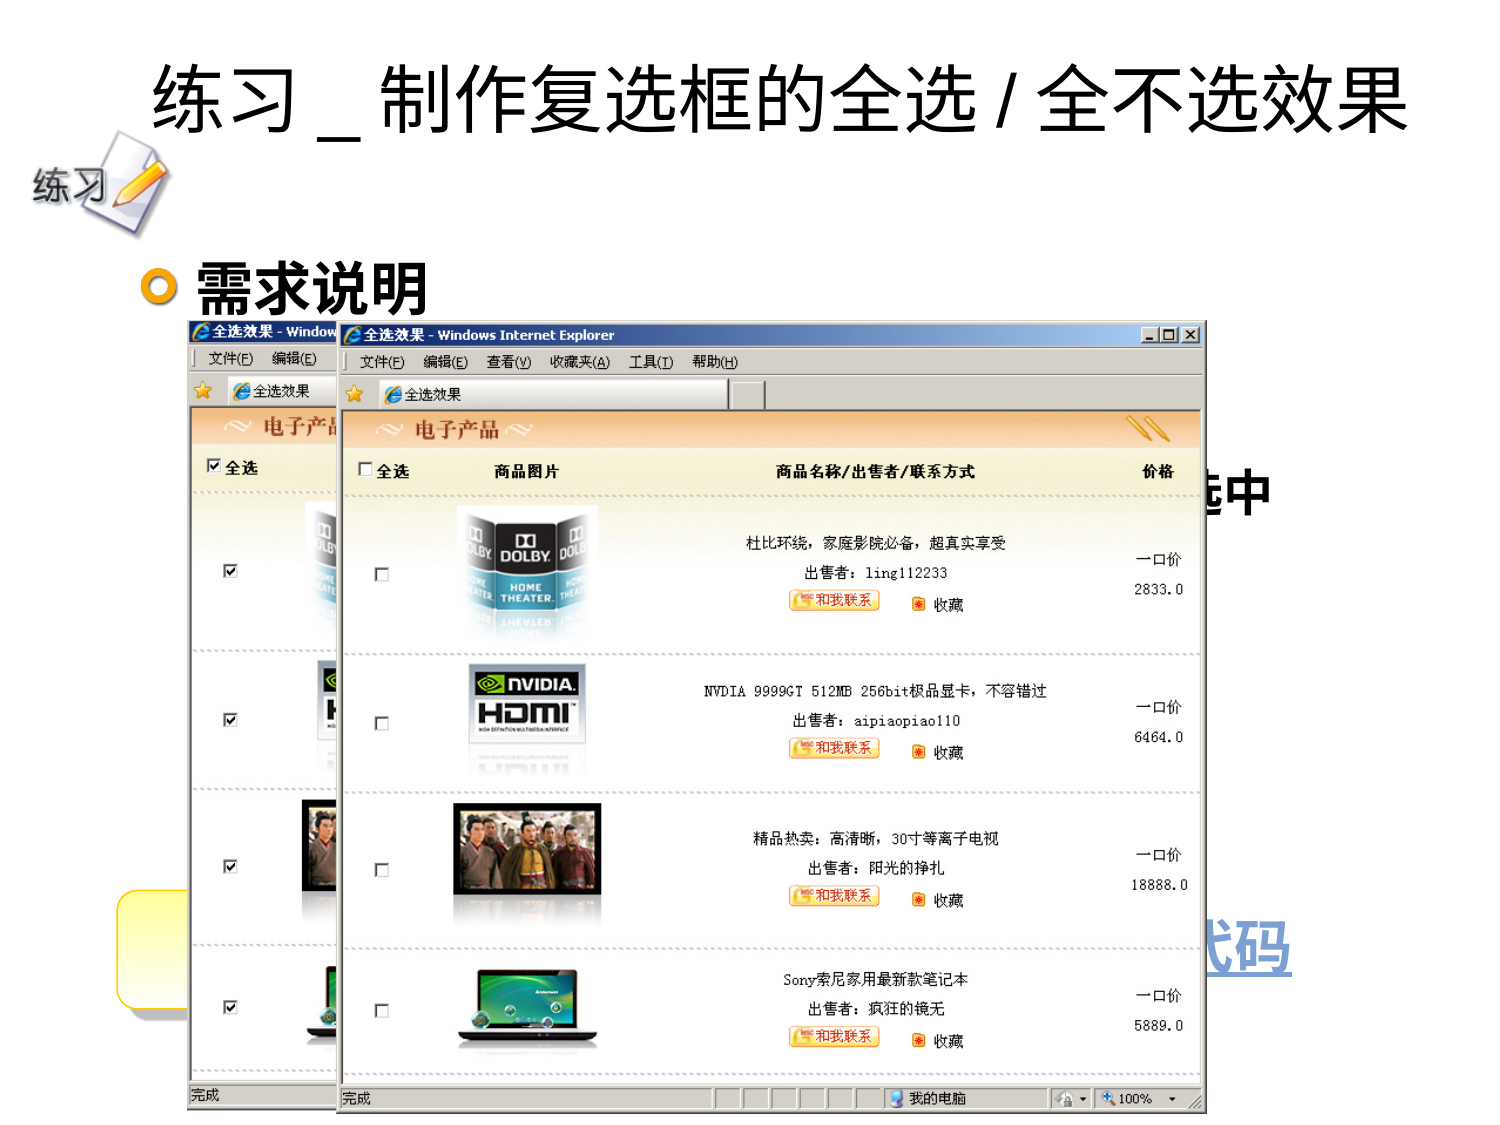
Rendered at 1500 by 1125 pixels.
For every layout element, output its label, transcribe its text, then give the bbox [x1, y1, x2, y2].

text_box 练习完整代码 [1212, 902, 1308, 1002]
list 需求说明 “全选”选中时，所有复选框被选中 “全选”取消选中时，所有复选框也取消选中 [123, 209, 1426, 587]
title 练习_制作复选框的全选/全不选效果 [75, 45, 1425, 209]
picture [138, 266, 180, 308]
picture [187, 320, 1208, 1114]
text_box 完成时间：25分钟 [117, 890, 182, 1009]
picture [23, 128, 175, 243]
